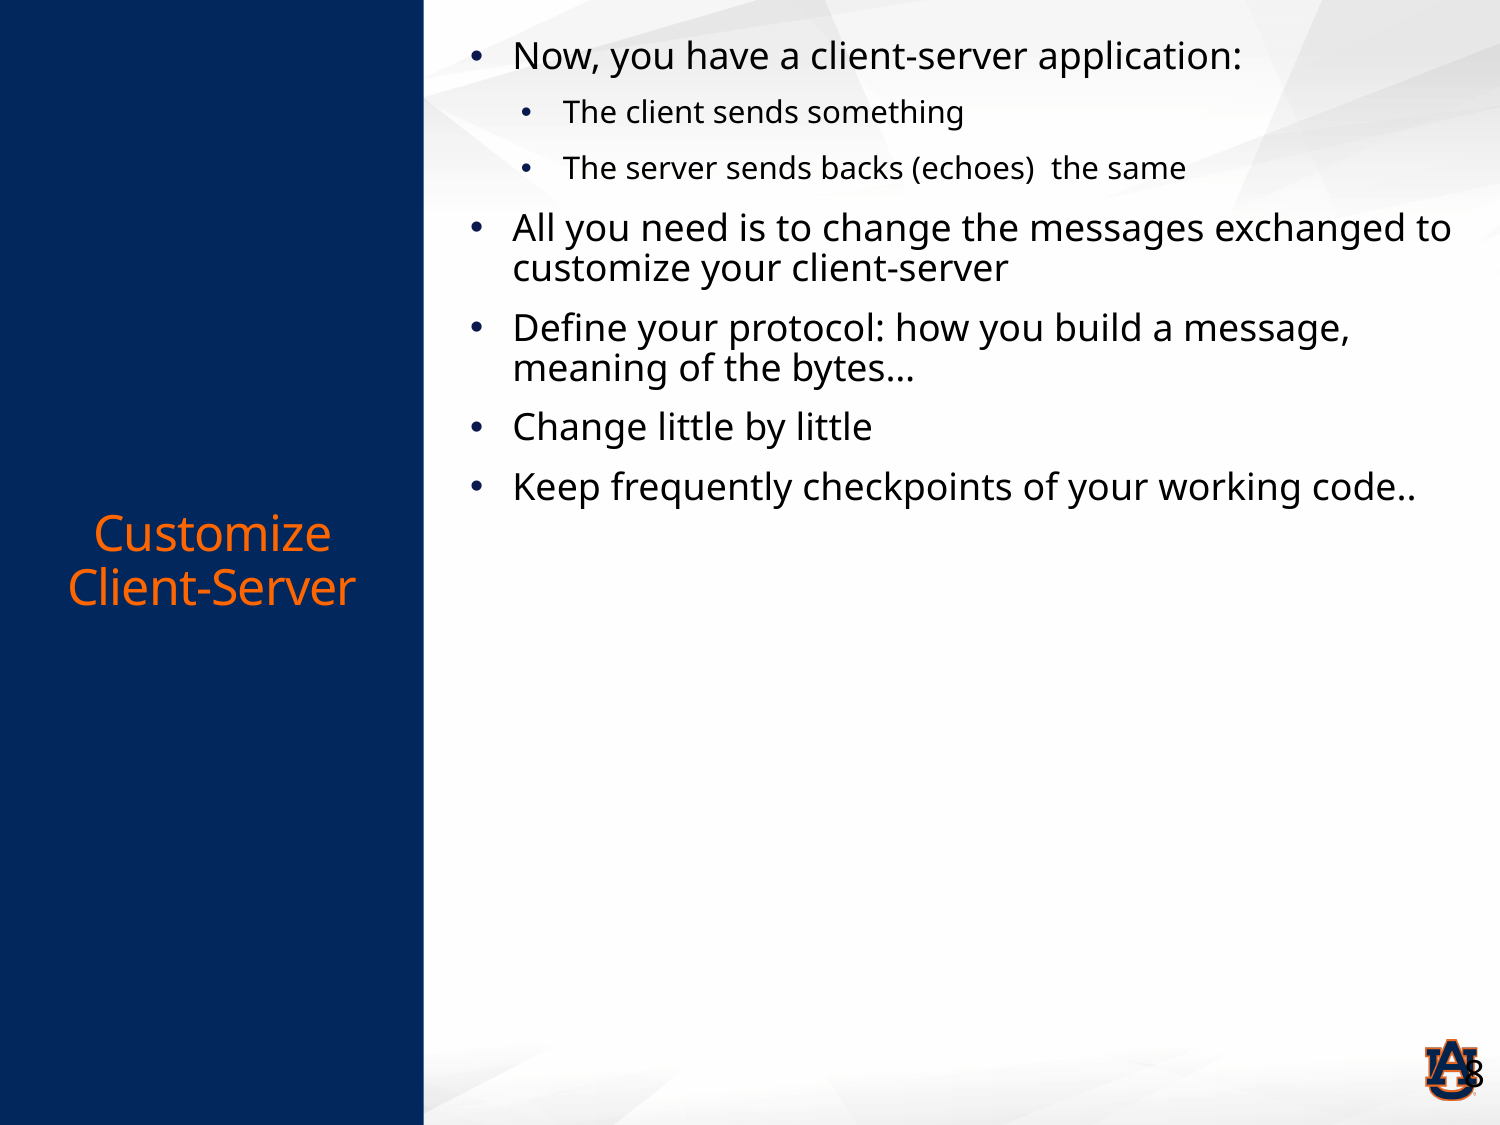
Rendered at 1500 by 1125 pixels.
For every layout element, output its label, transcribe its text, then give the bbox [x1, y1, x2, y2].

text_box [455, 25, 1425, 29]
text_box Now, you have a client-server application: The client sends something The server sends backs (echoes) the same All you need is to change the messages exchanged to customize your client-server Define your protocol: how you build a message, meaning of the bytes… Change little by little Keep frequently checkpoints of your working code.. [455, 29, 1475, 807]
title Customize Client-Server [31, 0, 394, 1125]
slide_number 8 [1149, 1042, 1500, 1103]
